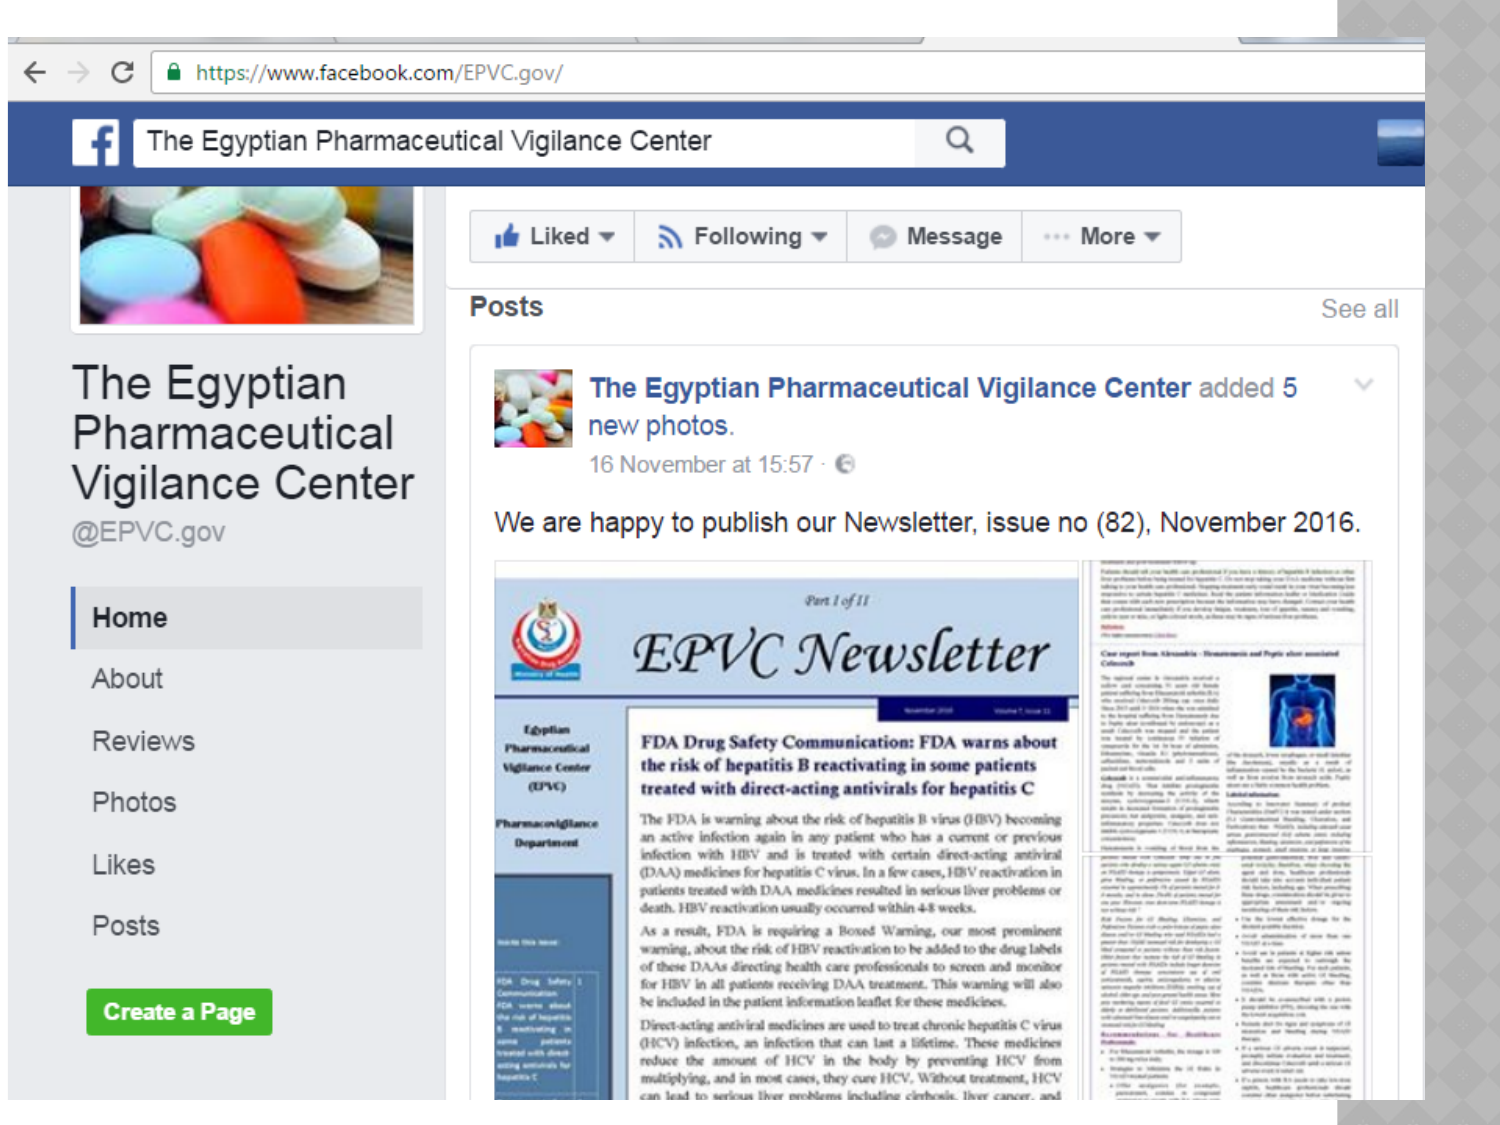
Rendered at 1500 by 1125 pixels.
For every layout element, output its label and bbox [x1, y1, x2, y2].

picture [7, 36, 1426, 1101]
